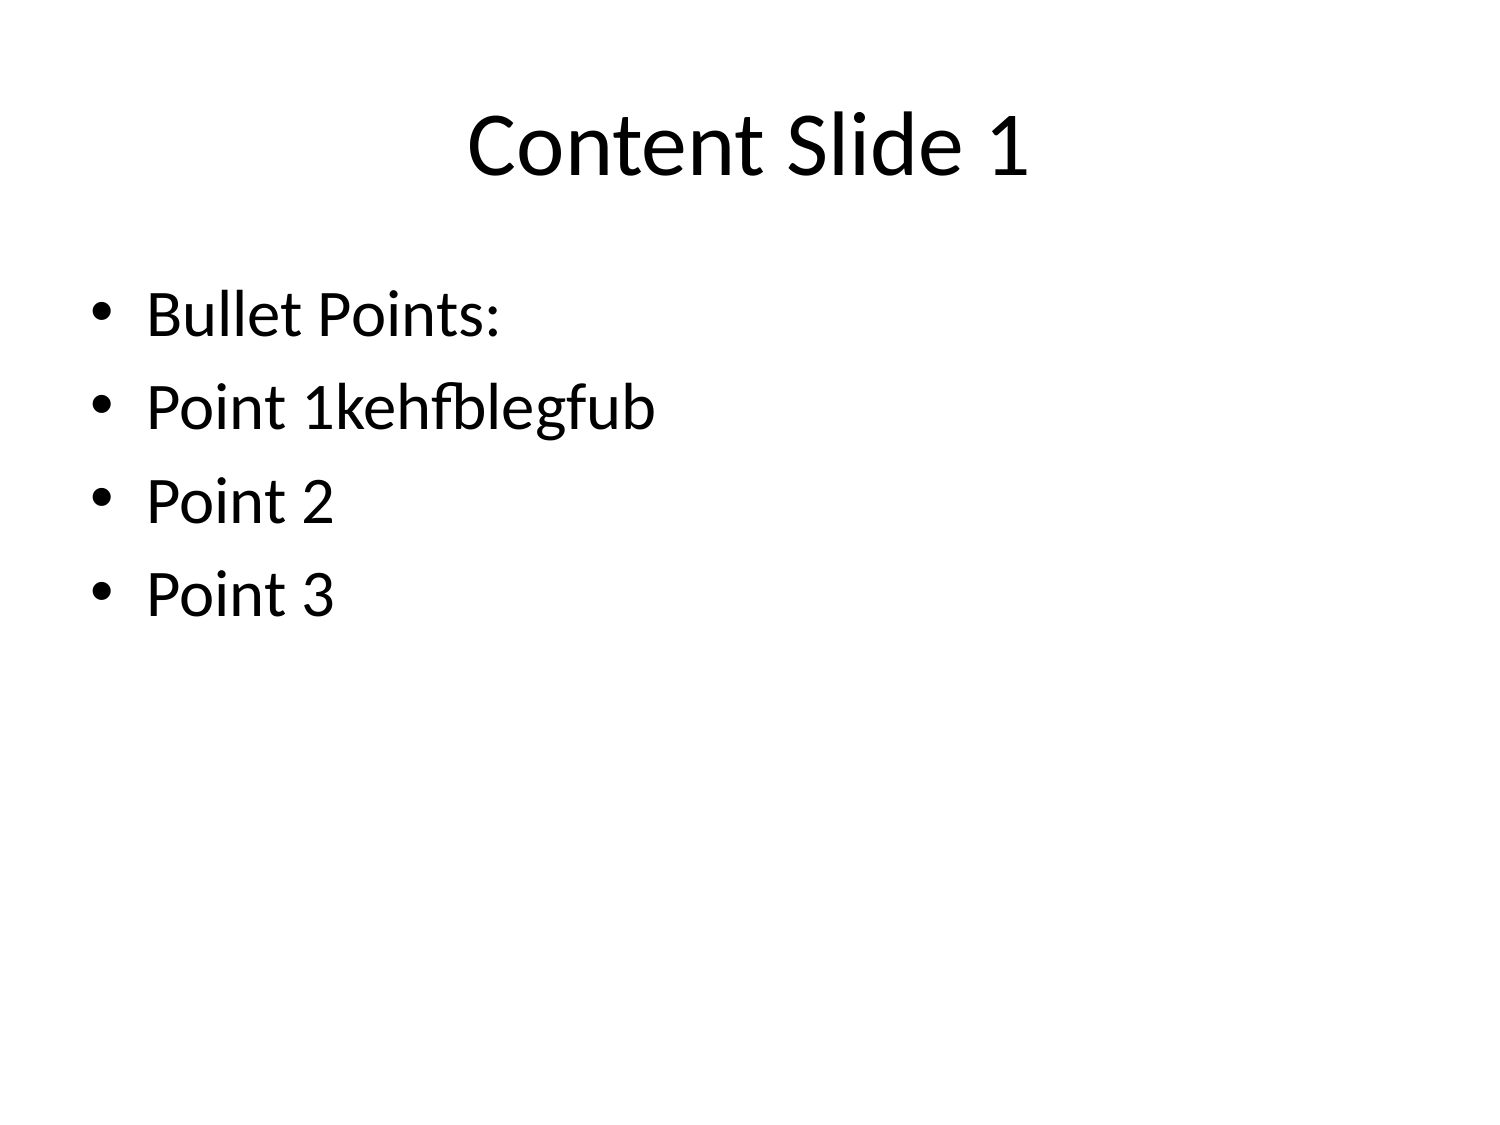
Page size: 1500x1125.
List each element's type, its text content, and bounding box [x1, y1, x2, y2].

title Content Slide 1 [75, 45, 1425, 233]
list Bullet Points: Point 1kehfblegfub Point 2 Point 3 [75, 262, 1425, 1005]
